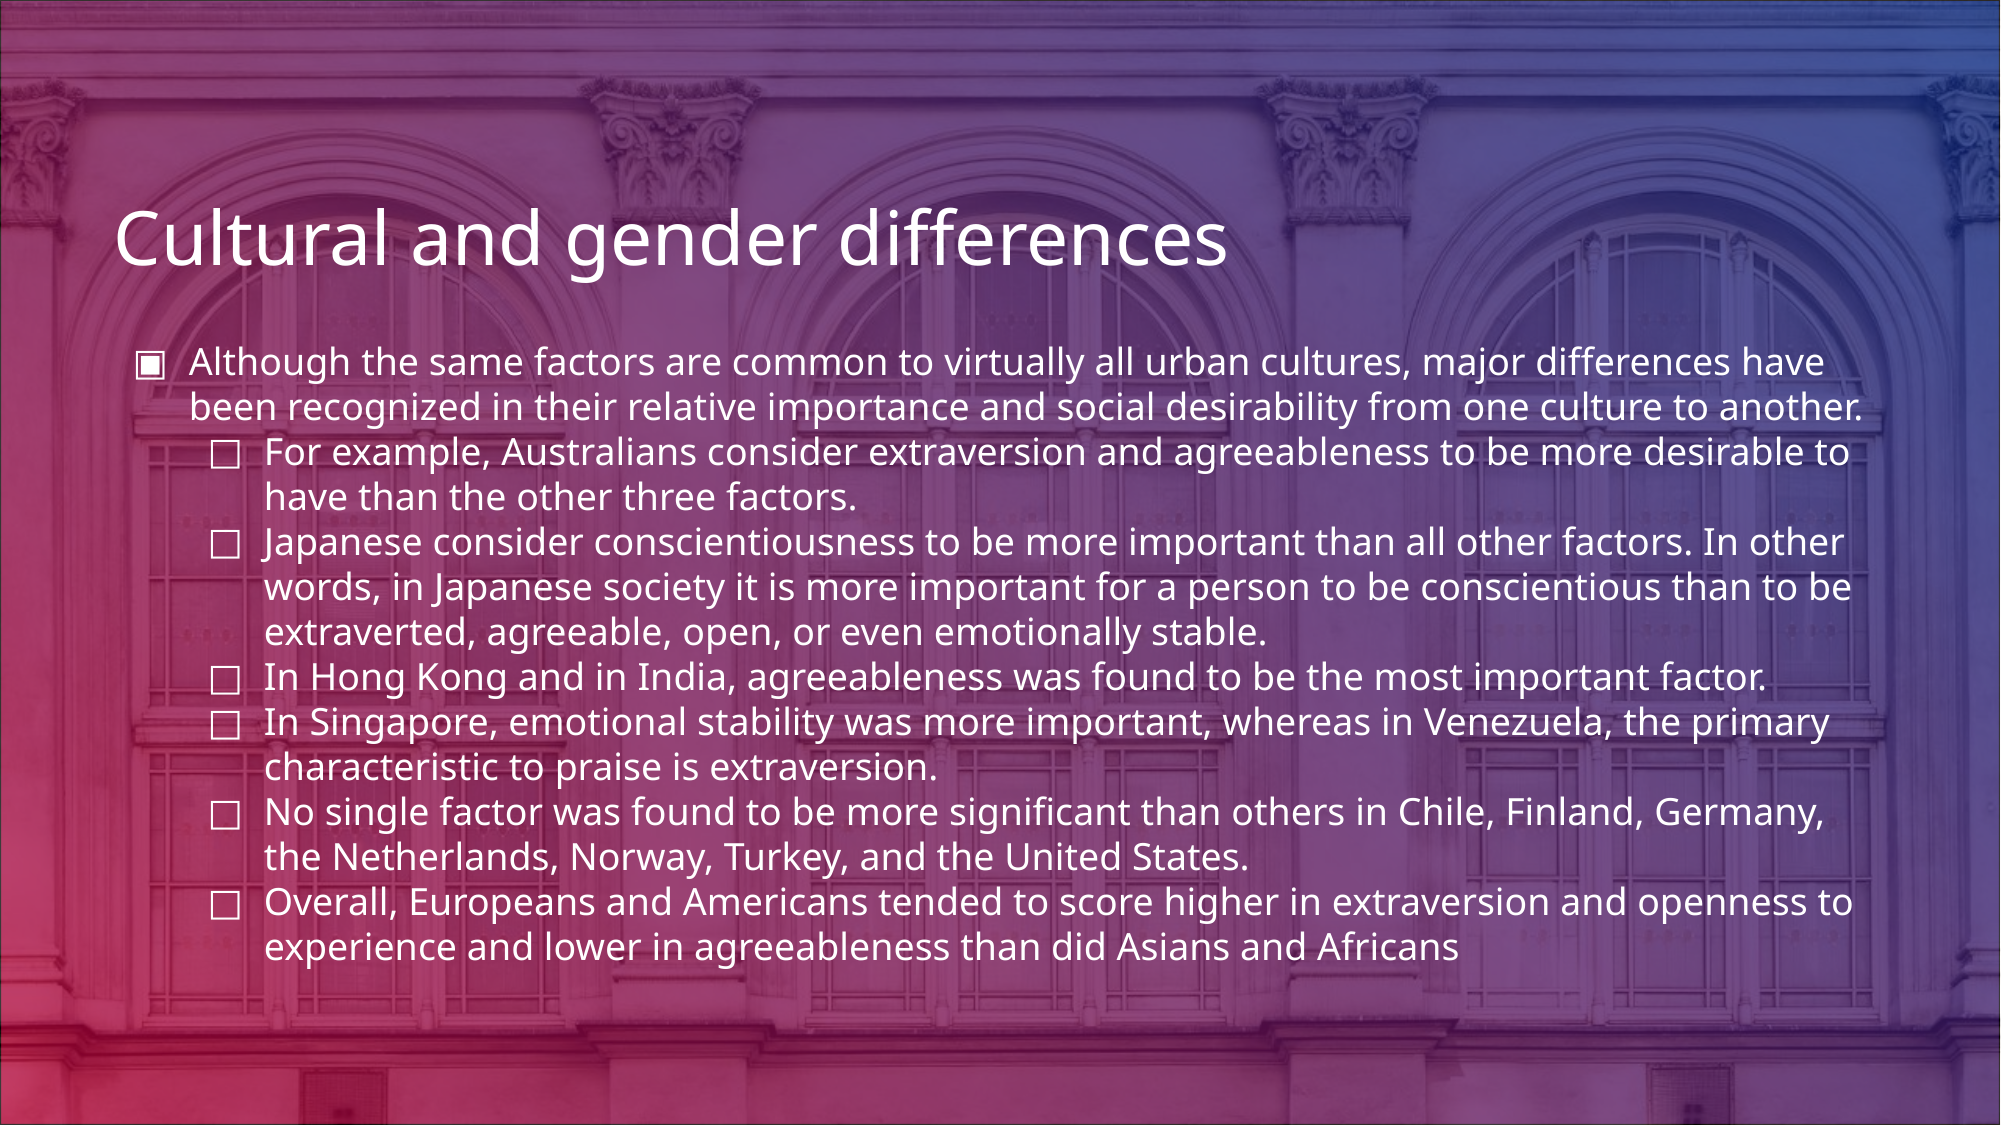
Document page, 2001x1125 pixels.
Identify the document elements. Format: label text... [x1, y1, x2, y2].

title Cultural and gender differences [99, 121, 1892, 296]
picture [0, 0, 2001, 1125]
list Although the same factors are common to virtually all urban cultures, major differences have been recognized in their relative importance and social desirability from one culture to another. For example, Australians consider extraversion and agreeableness to be more desirable to have than the other three factors. Japanese consider conscientiousness to be more important than all other factors. In other words, in Japanese society it is more important for a person to be conscientious than to be extraverted, agreeable, open, or even emotionally stable. In Hong Kong and in India, agreeableness was found to be the most important factor. In Singapore, emotional stability was more important, whereas in Venezuela, the primary characteristic to praise is extraversion. No single factor was found to be more significant than others in Chile, Finland, Germany, the Netherlands, Norway, Turkey, and the United States. Overall, Europeans and Americans tended to score higher in extraversion and openness to experience and lower in agreeableness than did Asians and Africans [99, 323, 1892, 1078]
